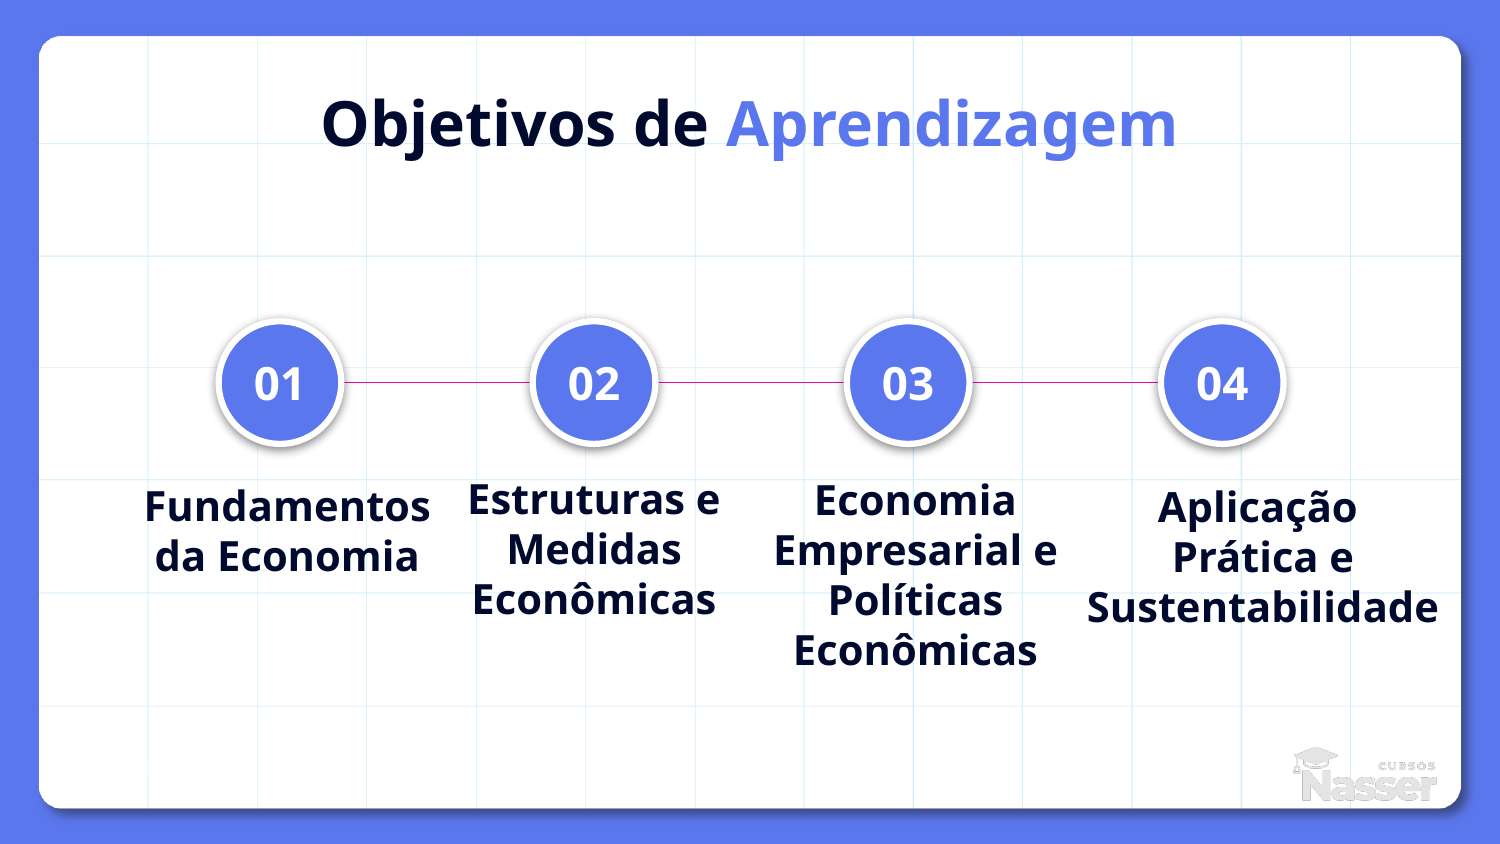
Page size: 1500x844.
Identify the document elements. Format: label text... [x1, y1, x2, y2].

text_box Economia Empresarial e Políticas Econômicas [754, 463, 1077, 689]
title Objetivos de Aprendizagem [118, 68, 1382, 148]
text_box Aplicação Prática e Sustentabilidade [1077, 567, 1465, 646]
text_box 02 [532, 321, 656, 444]
text_box 01 [218, 321, 342, 444]
picture [0, 0, 1500, 844]
text_box Fundamentos da Economia [126, 471, 448, 595]
text_box Estruturas e Medidas Econômicas [433, 567, 754, 638]
text_box 04 [1160, 321, 1284, 444]
text_box 03 [846, 321, 970, 444]
